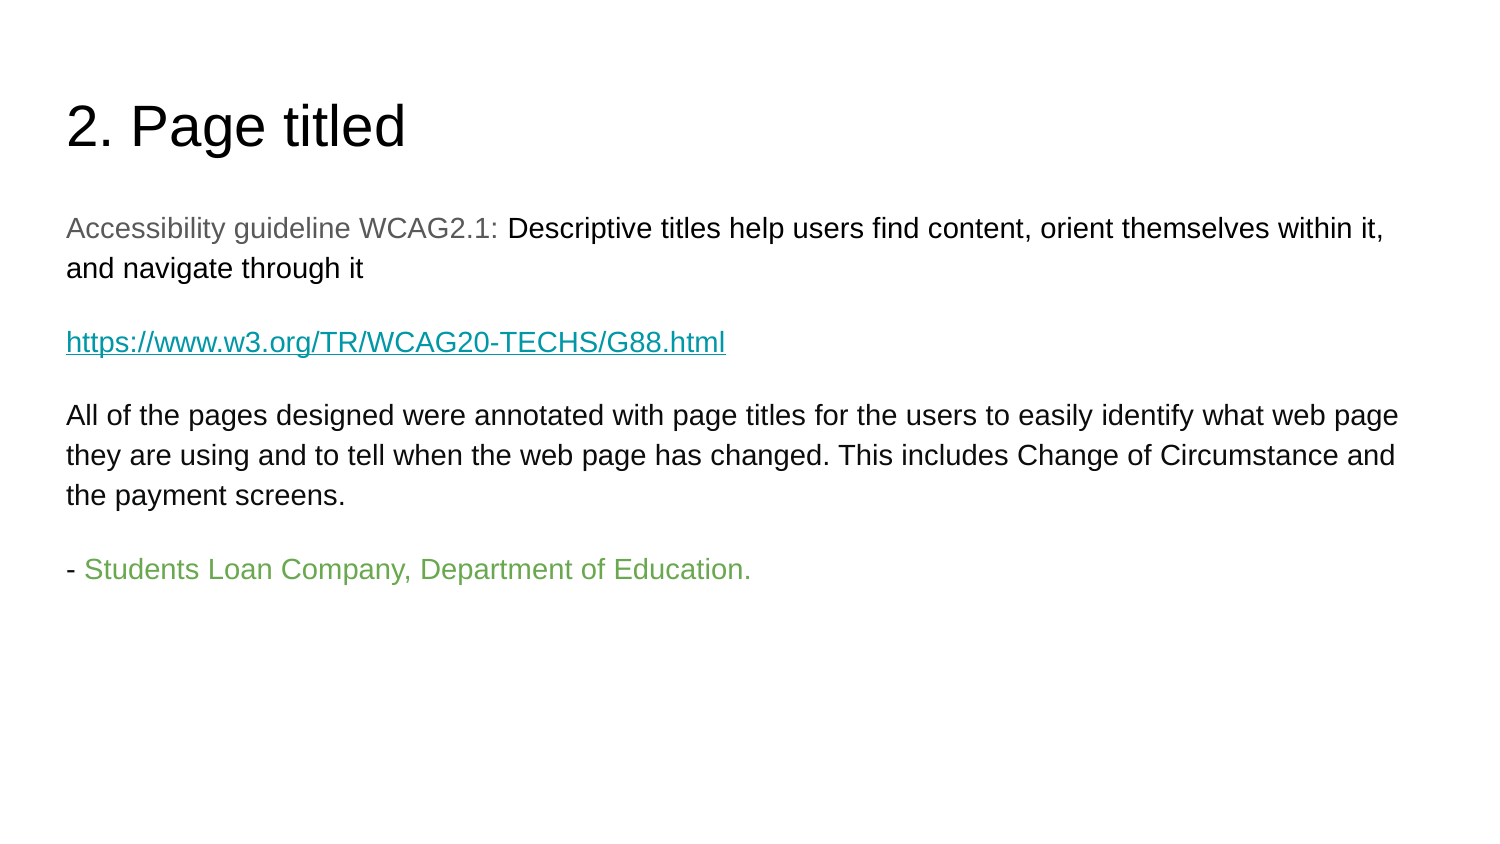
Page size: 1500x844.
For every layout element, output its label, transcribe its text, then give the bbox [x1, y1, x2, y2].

list Accessibility guideline WCAG2.1: Descriptive titles help users find content, orient themselves within it, and navigate through it https://www.w3.org/TR/WCAG20-TECHS/G88.html All of the pages designed were annotated with page titles for the users to easily identify what web page they are using and to tell when the web page has changed. This includes Change of Circumstance and the payment screens. - Students Loan Company, Department of Education. [51, 189, 1449, 750]
title 2. Page titled [51, 72, 1449, 167]
